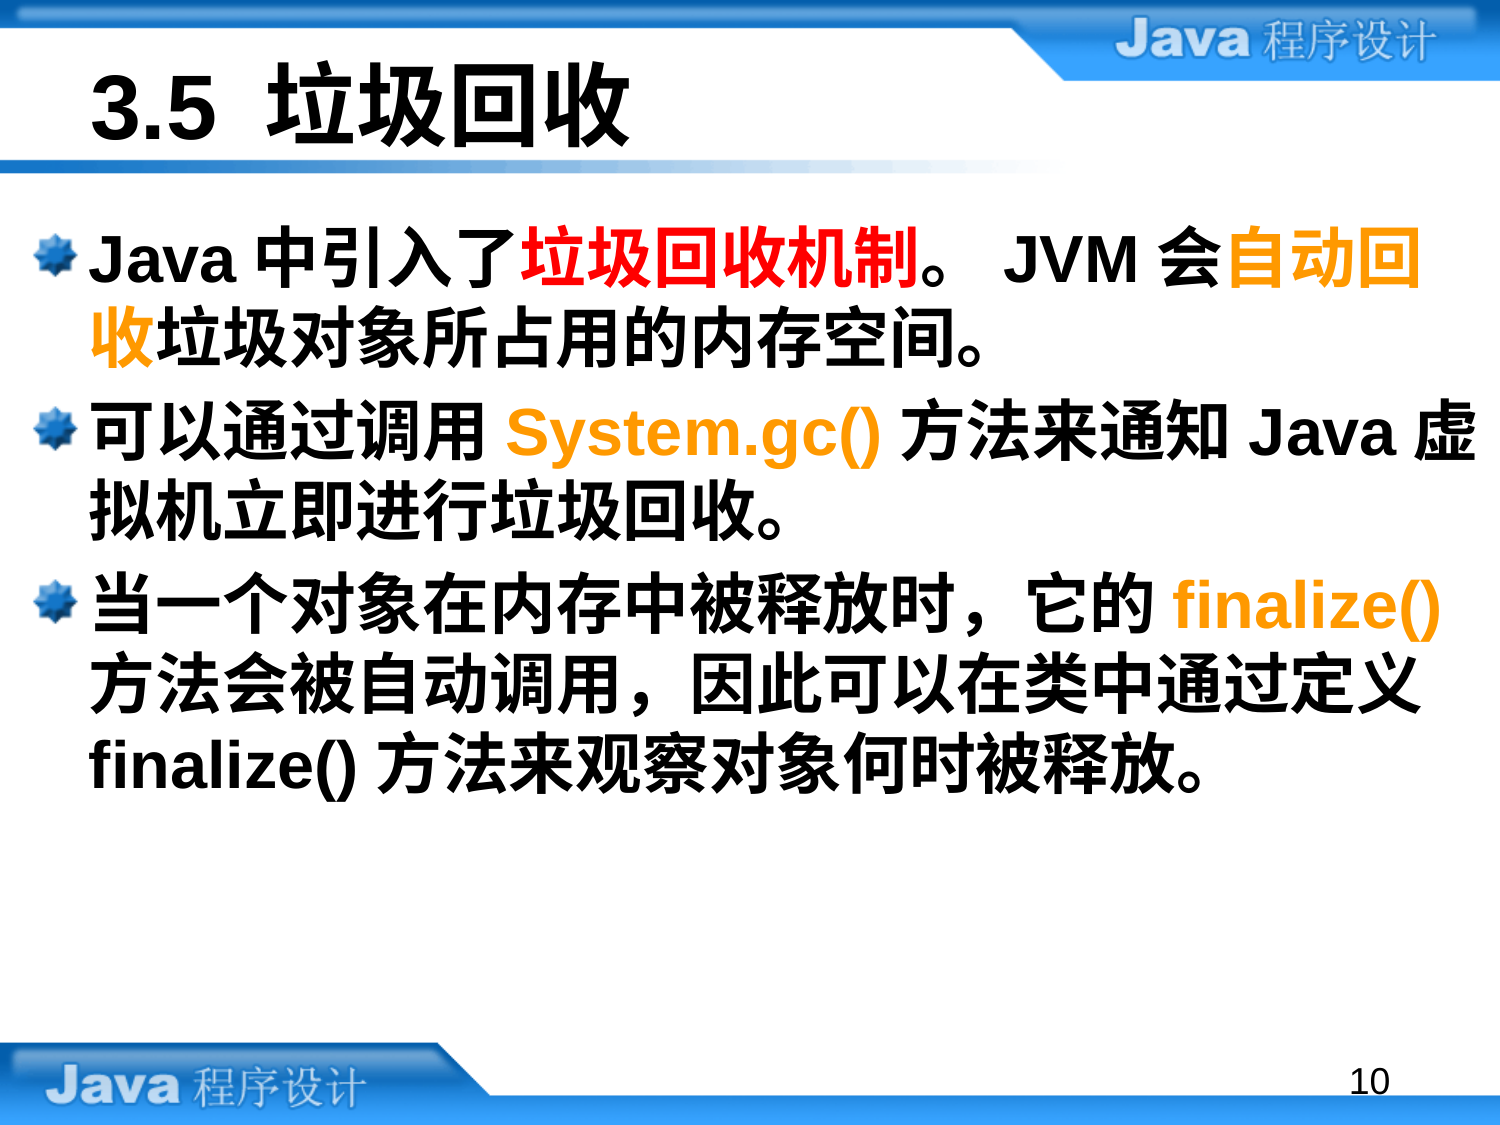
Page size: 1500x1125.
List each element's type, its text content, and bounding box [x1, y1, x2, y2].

picture [32, 232, 80, 279]
picture [0, 0, 1500, 1125]
title 3.5 垃圾回收 [75, 45, 1306, 161]
list Java中引入了垃圾回收机制。JVM会自动回收垃圾对象所占用的内存空间。 可以通过调用System.gc()方法来通知Java虚拟机立即进行垃圾回收。 当一个对象在内存中被释放时，它的finalize()方法会被自动调用，因此可以在类中通过定义finalize()方法来观察对象何时被释放。 [17, 208, 1500, 314]
